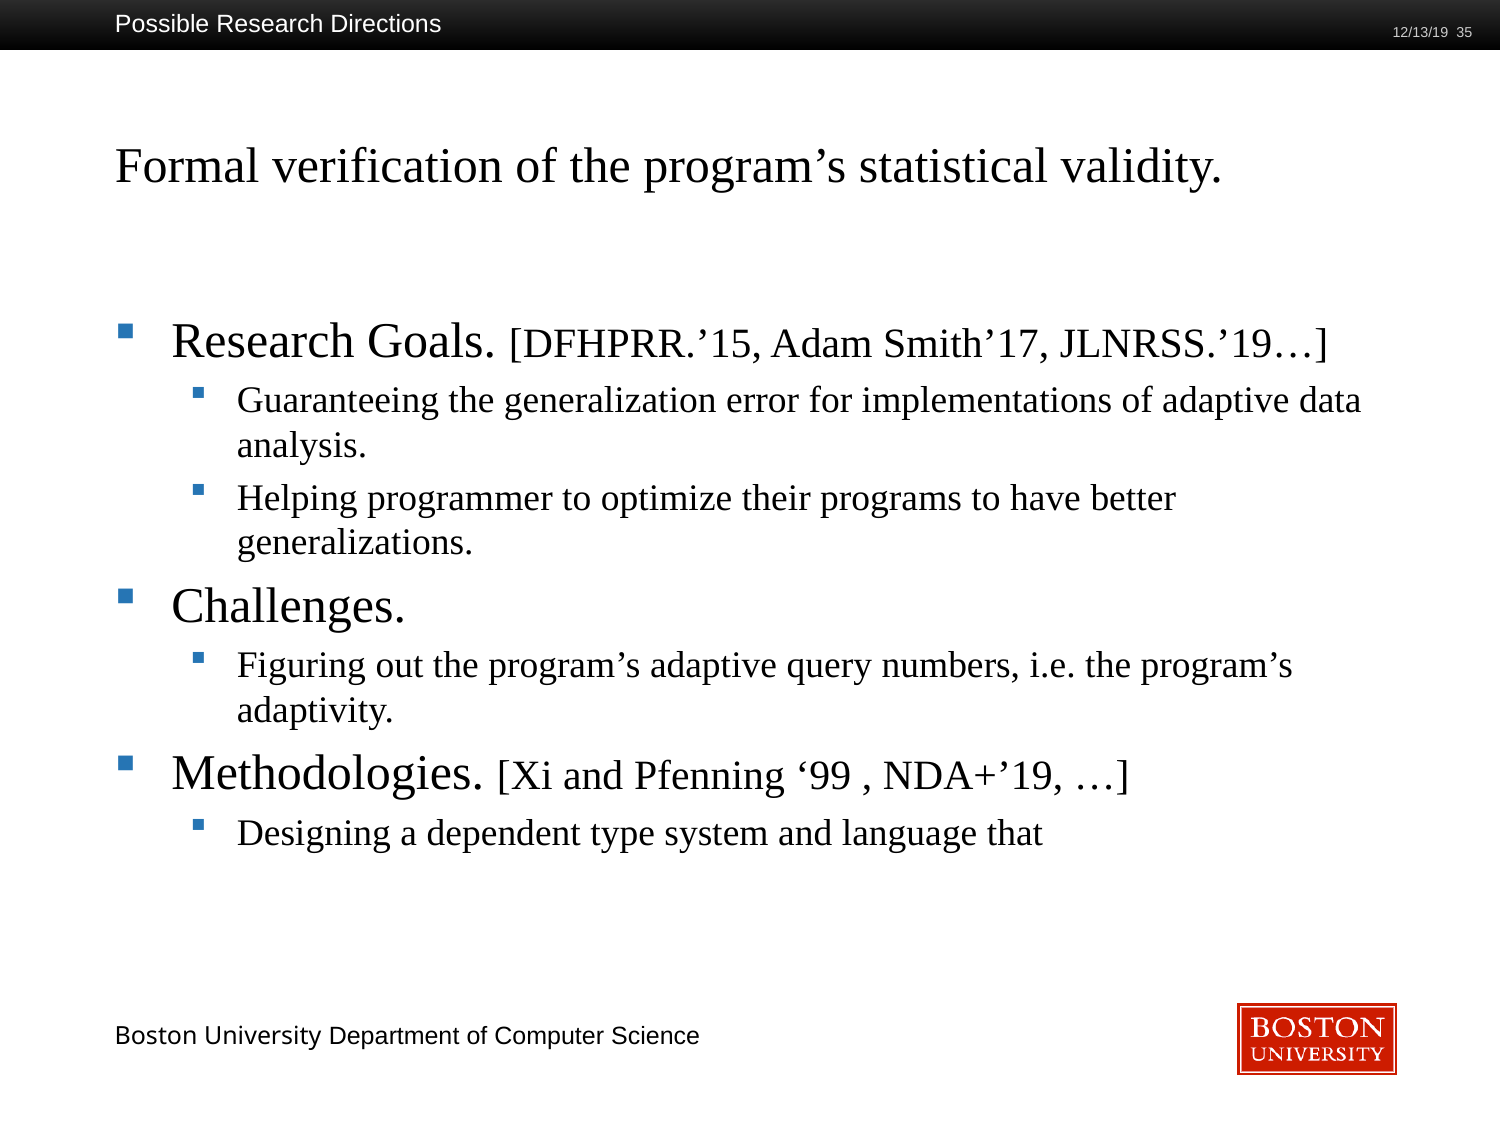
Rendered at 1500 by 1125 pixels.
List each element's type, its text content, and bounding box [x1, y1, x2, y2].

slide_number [1312, 12, 1488, 50]
list Research Goals. [DFHPRR.’15, Adam Smith’17, JLNRSS.’19…] Guaranteeing the generalization error for implementations of adaptive data analysis. Helping programmer to optimize their programs to have better generalizations. Challenges. Figuring out the program’s adaptive query numbers, i.e. the program’s adaptivity. Methodologies. [Xi and Pfenning ‘99 , NDA+’19, …] Designing a dependent type system and language that [99, 299, 1400, 938]
footer Possible Research Directions [99, 0, 938, 50]
title Formal verification of the program’s statistical validity. [99, 125, 1400, 238]
picture [1237, 1003, 1397, 1075]
